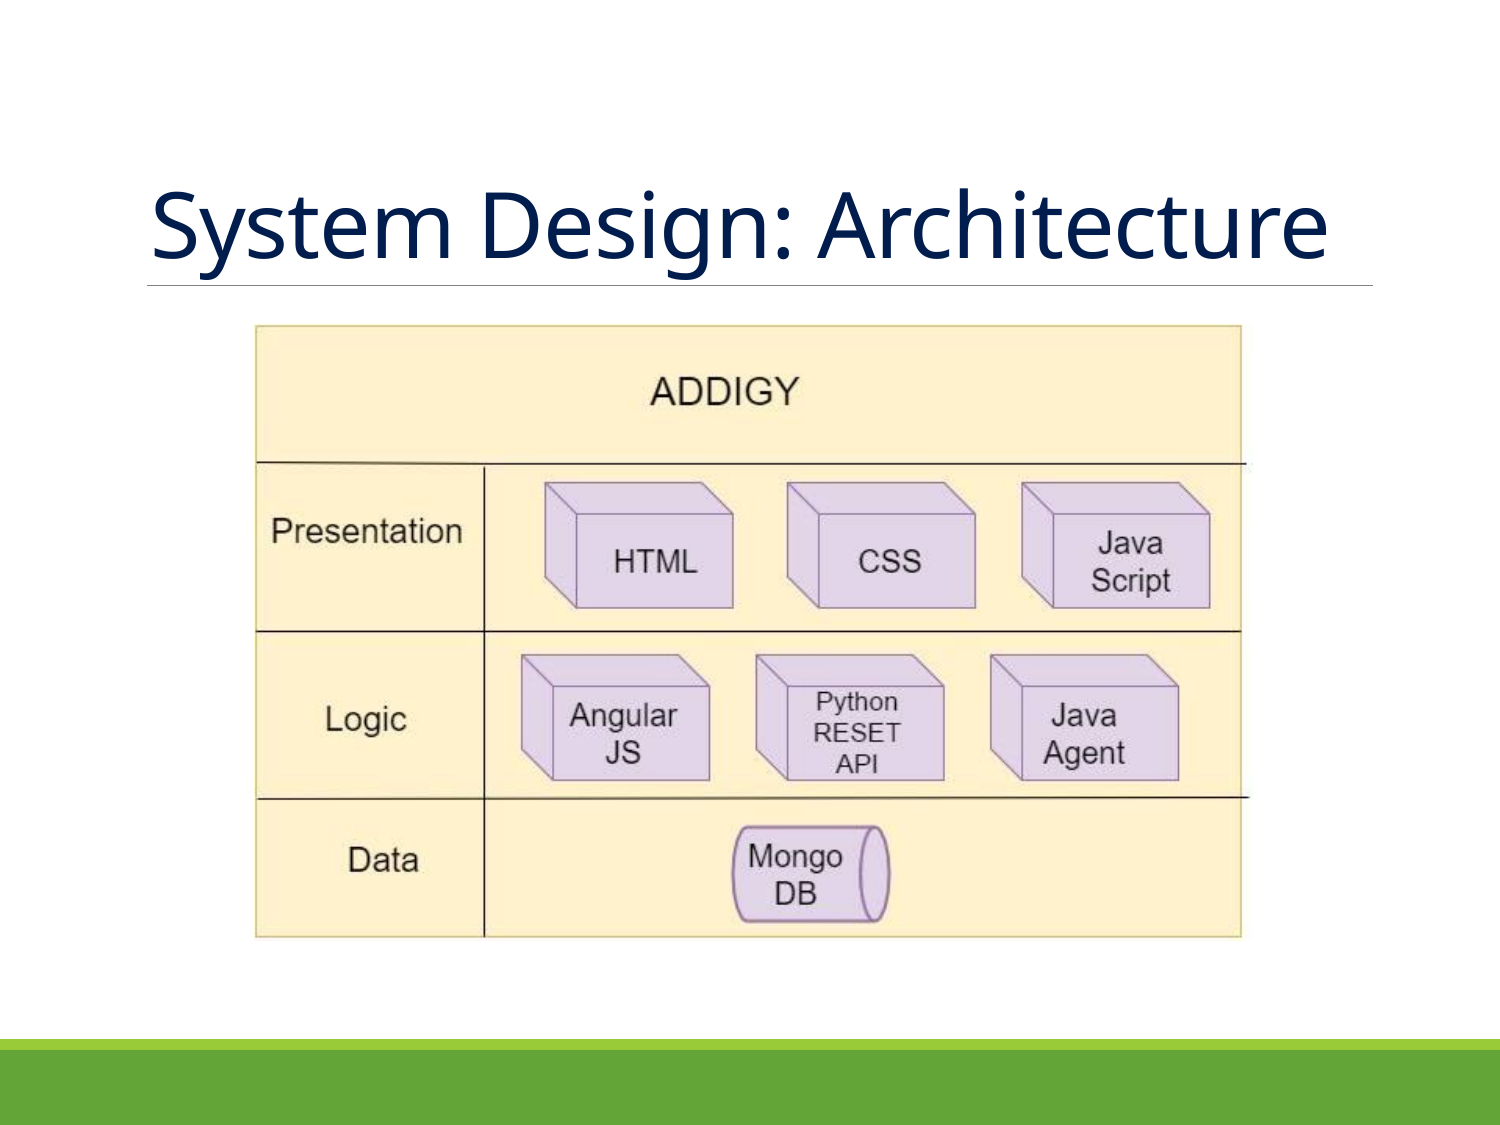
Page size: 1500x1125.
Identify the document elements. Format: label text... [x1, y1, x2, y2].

title System Design: Architecture [135, 47, 1373, 285]
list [253, 324, 1254, 942]
